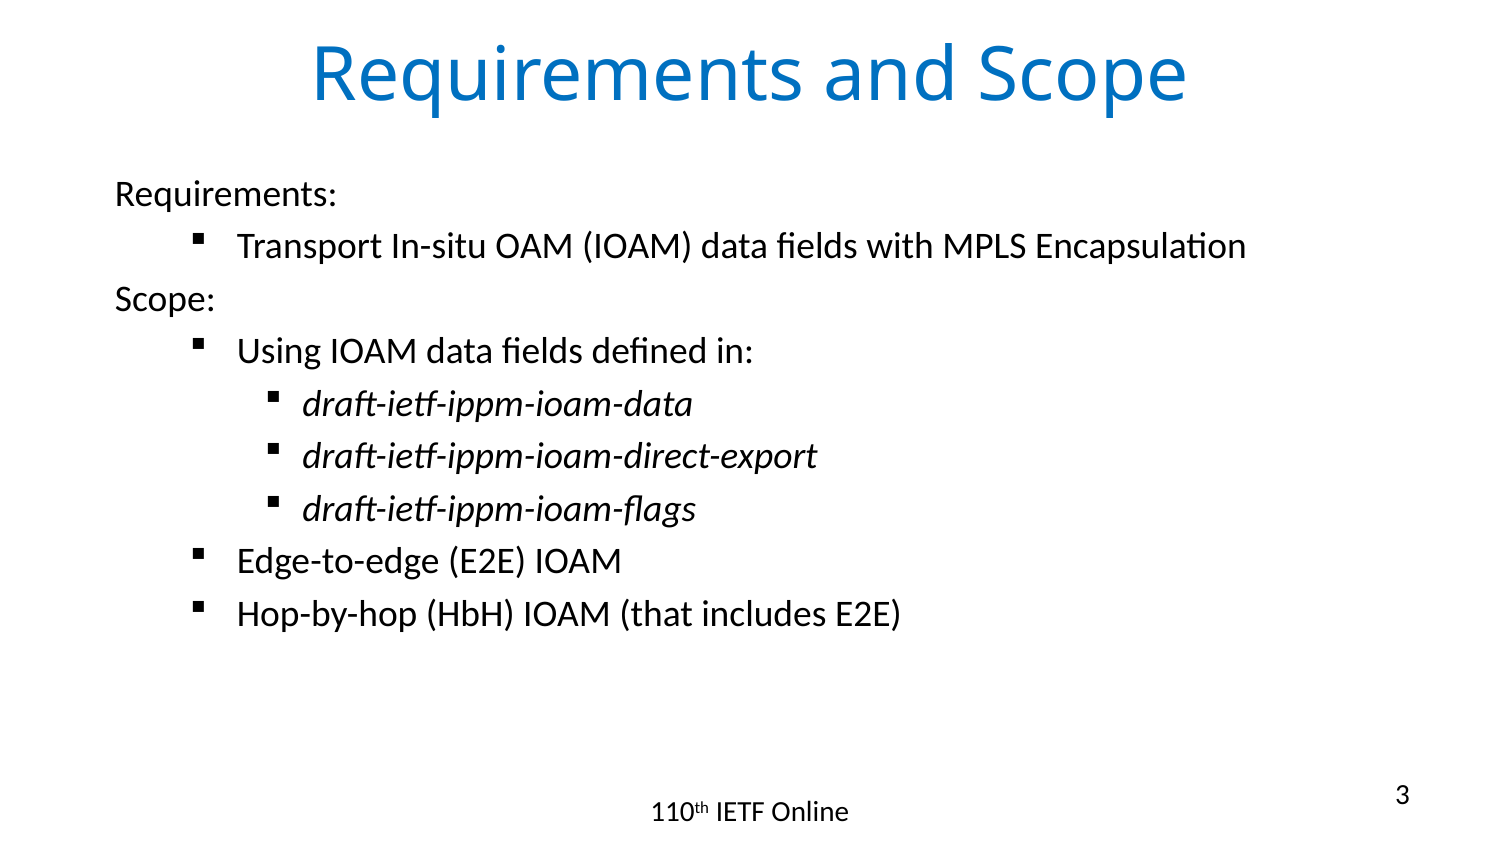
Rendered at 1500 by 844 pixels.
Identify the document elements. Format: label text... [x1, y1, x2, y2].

footer 110th IETF Online [512, 784, 988, 844]
list Requirements: Transport In-situ OAM (IOAM) data fields with MPLS Encapsulation Scope: Using IOAM data fields defined in: draft-ietf-ippm-ioam-data draft-ietf-ippm-ioam-direct-export draft-ietf-ippm-ioam-flags Edge-to-edge (E2E) IOAM Hop-by-hop (HbH) IOAM (that includes E2E) [99, 161, 1426, 743]
title Requirements and Scope [74, 0, 1426, 141]
slide_number 3 [1074, 768, 1426, 828]
